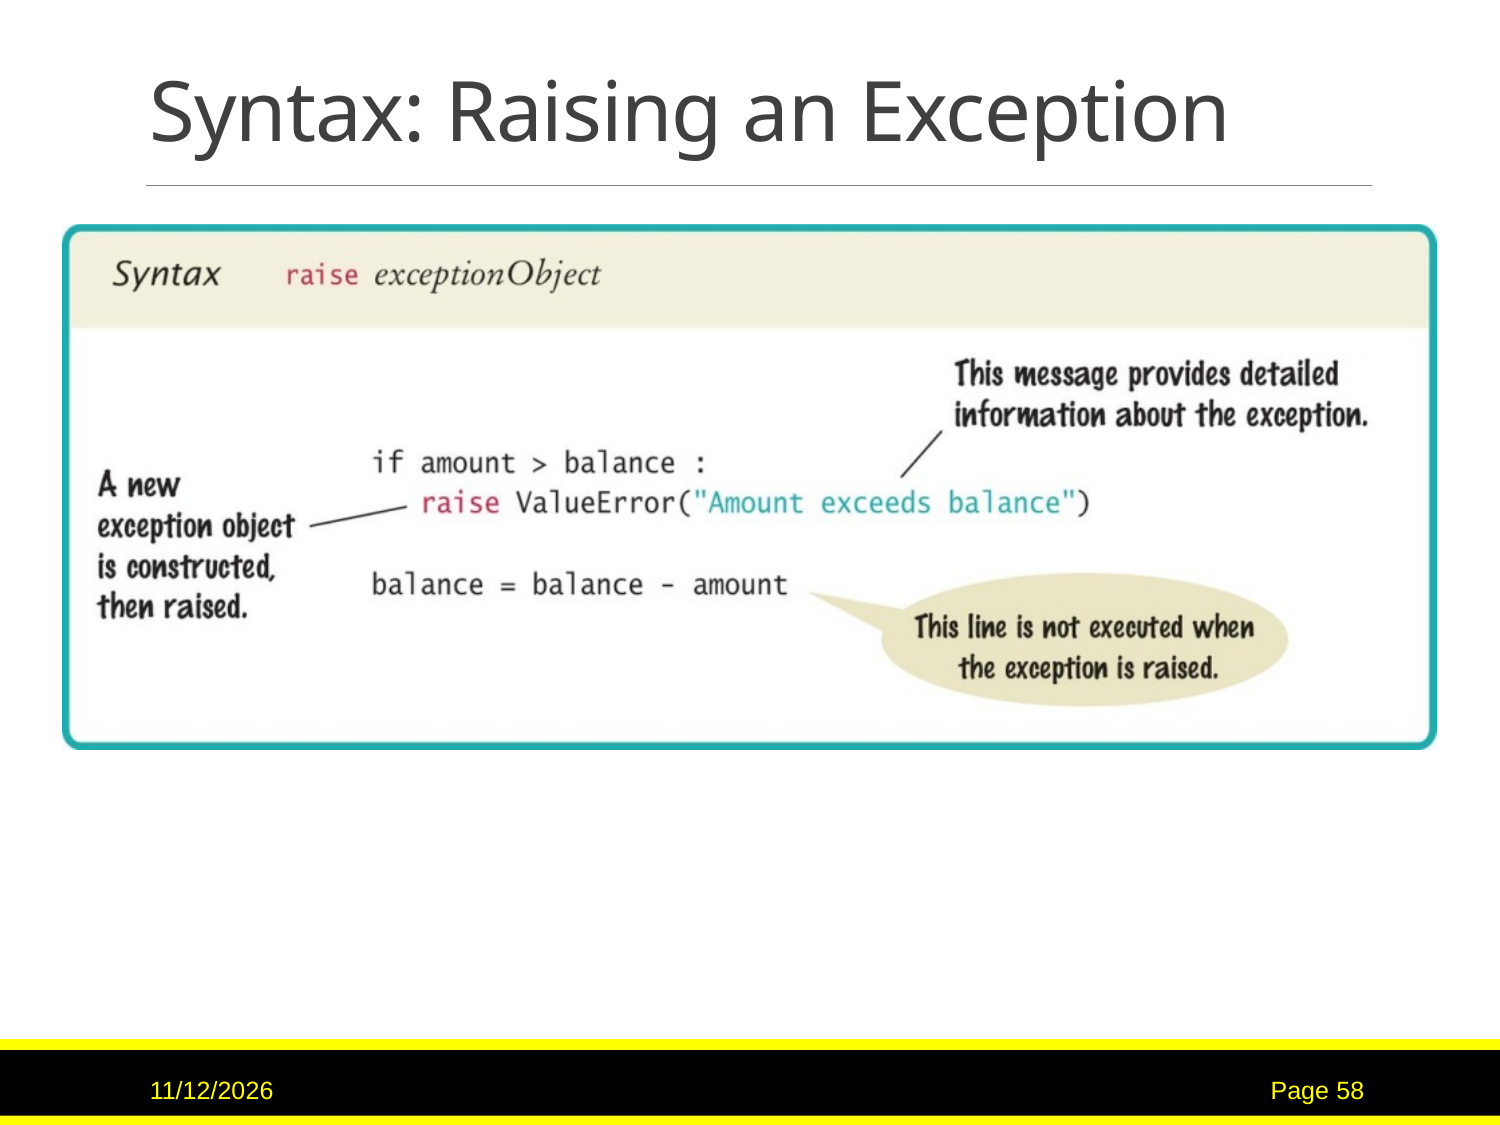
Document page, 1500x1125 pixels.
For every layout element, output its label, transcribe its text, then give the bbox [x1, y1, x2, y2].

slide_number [134, 1059, 440, 1120]
title Syntax: Raising an Exception [134, 47, 1373, 167]
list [61, 224, 1437, 751]
slide_number Page 58 [1217, 1059, 1380, 1120]
